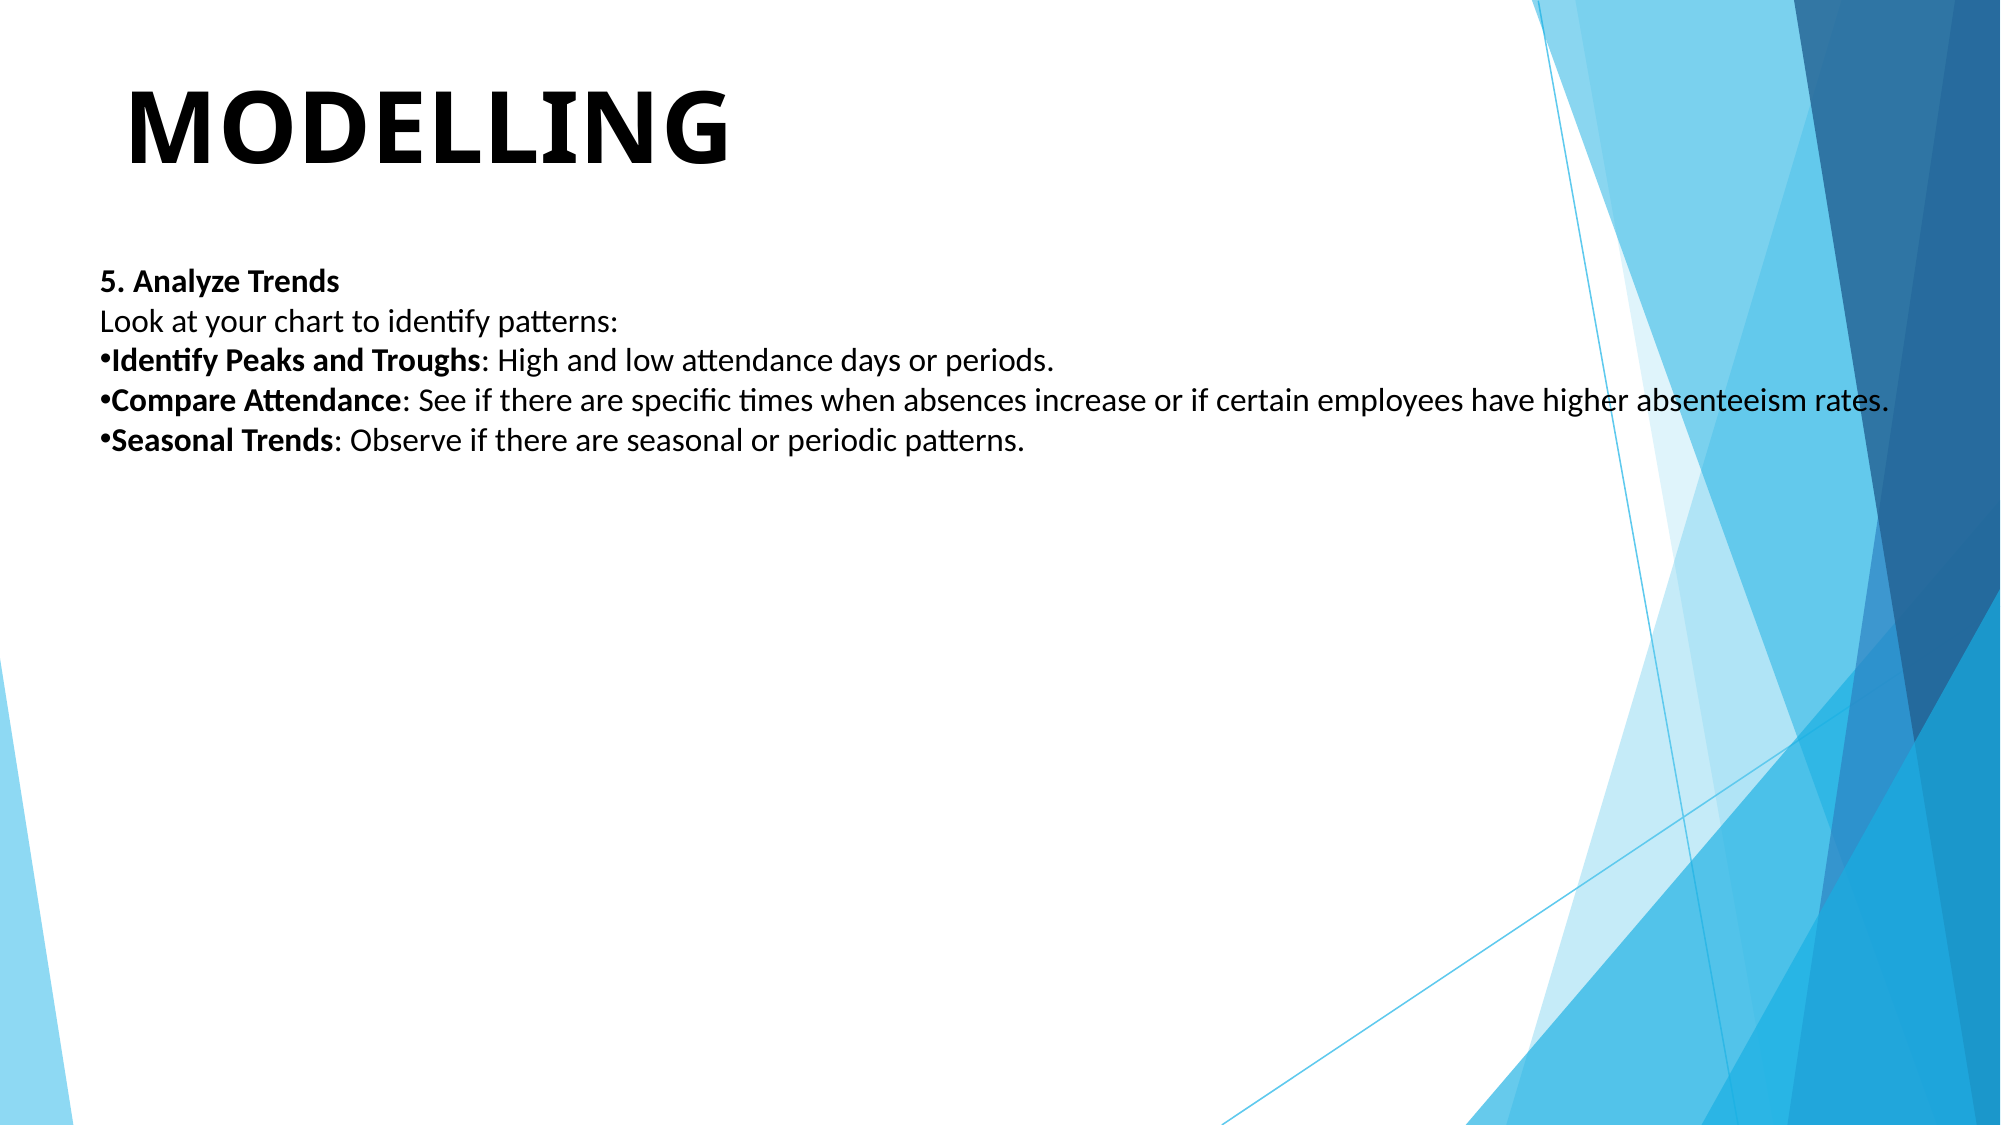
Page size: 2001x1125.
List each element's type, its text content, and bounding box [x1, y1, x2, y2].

list 5. Analyze Trends Look at your chart to identify patterns: Identify Peaks and Troughs: High and low attendance days or periods. Compare Attendance: See if there are specific times when absences increase or if certain employees have higher absenteeism rates. Seasonal Trends: Observe if there are seasonal or periodic patterns. [99, 258, 1900, 582]
title MODELLING [123, 63, 1877, 185]
